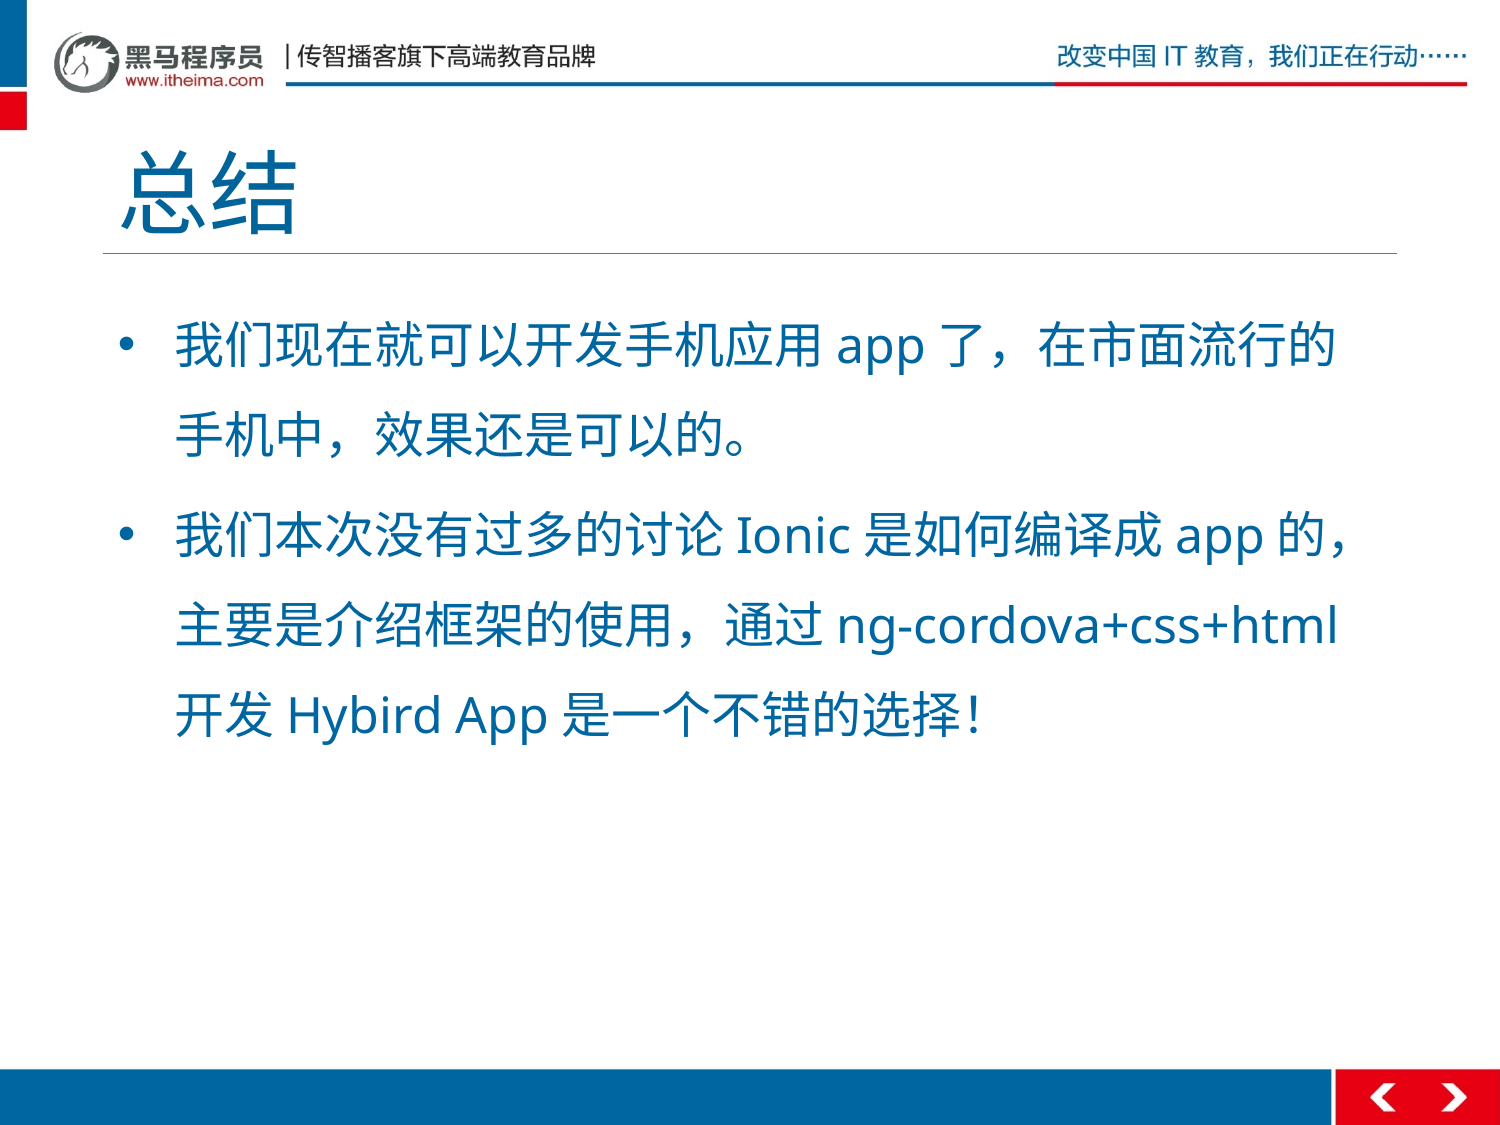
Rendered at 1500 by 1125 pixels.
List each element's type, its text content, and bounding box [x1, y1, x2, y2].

title 总结 [103, 95, 1397, 254]
list 我们现在就可以开发手机应用app了，在市面流行的手机中，效果还是可以的。 我们本次没有过多的讨论Ionic是如何编译成app的，主要是介绍框架的使用，通过ng-cordova+css+html开发Hybird App是一个不错的选择！ [103, 275, 1397, 1040]
picture [0, 0, 1500, 1125]
